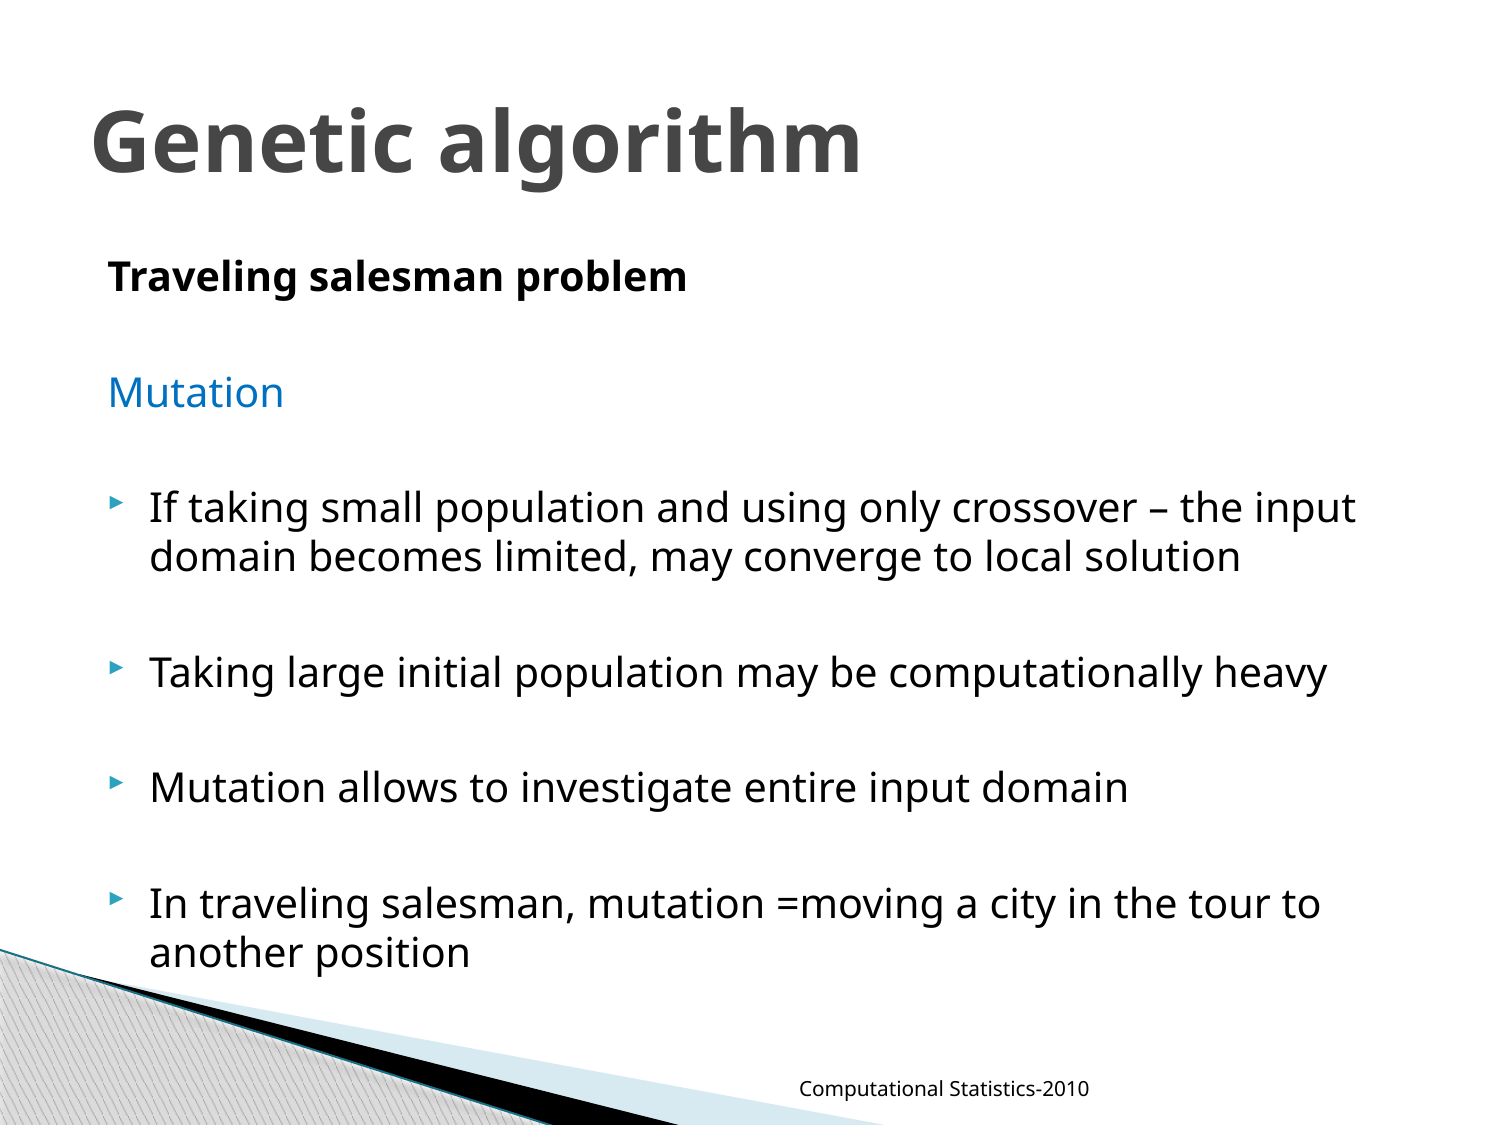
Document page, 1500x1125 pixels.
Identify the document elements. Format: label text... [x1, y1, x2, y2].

title Genetic algorithm [75, 45, 1425, 233]
list Traveling salesman problem Mutation If taking small population and using only crossover – the input domain becomes limited, may converge to local solution Taking large initial population may be computationally heavy Mutation allows to investigate entire input domain In traveling salesman, mutation =moving a city in the tour to another position [75, 243, 1425, 986]
footer Computational Statistics-2010 [718, 1051, 1105, 1112]
